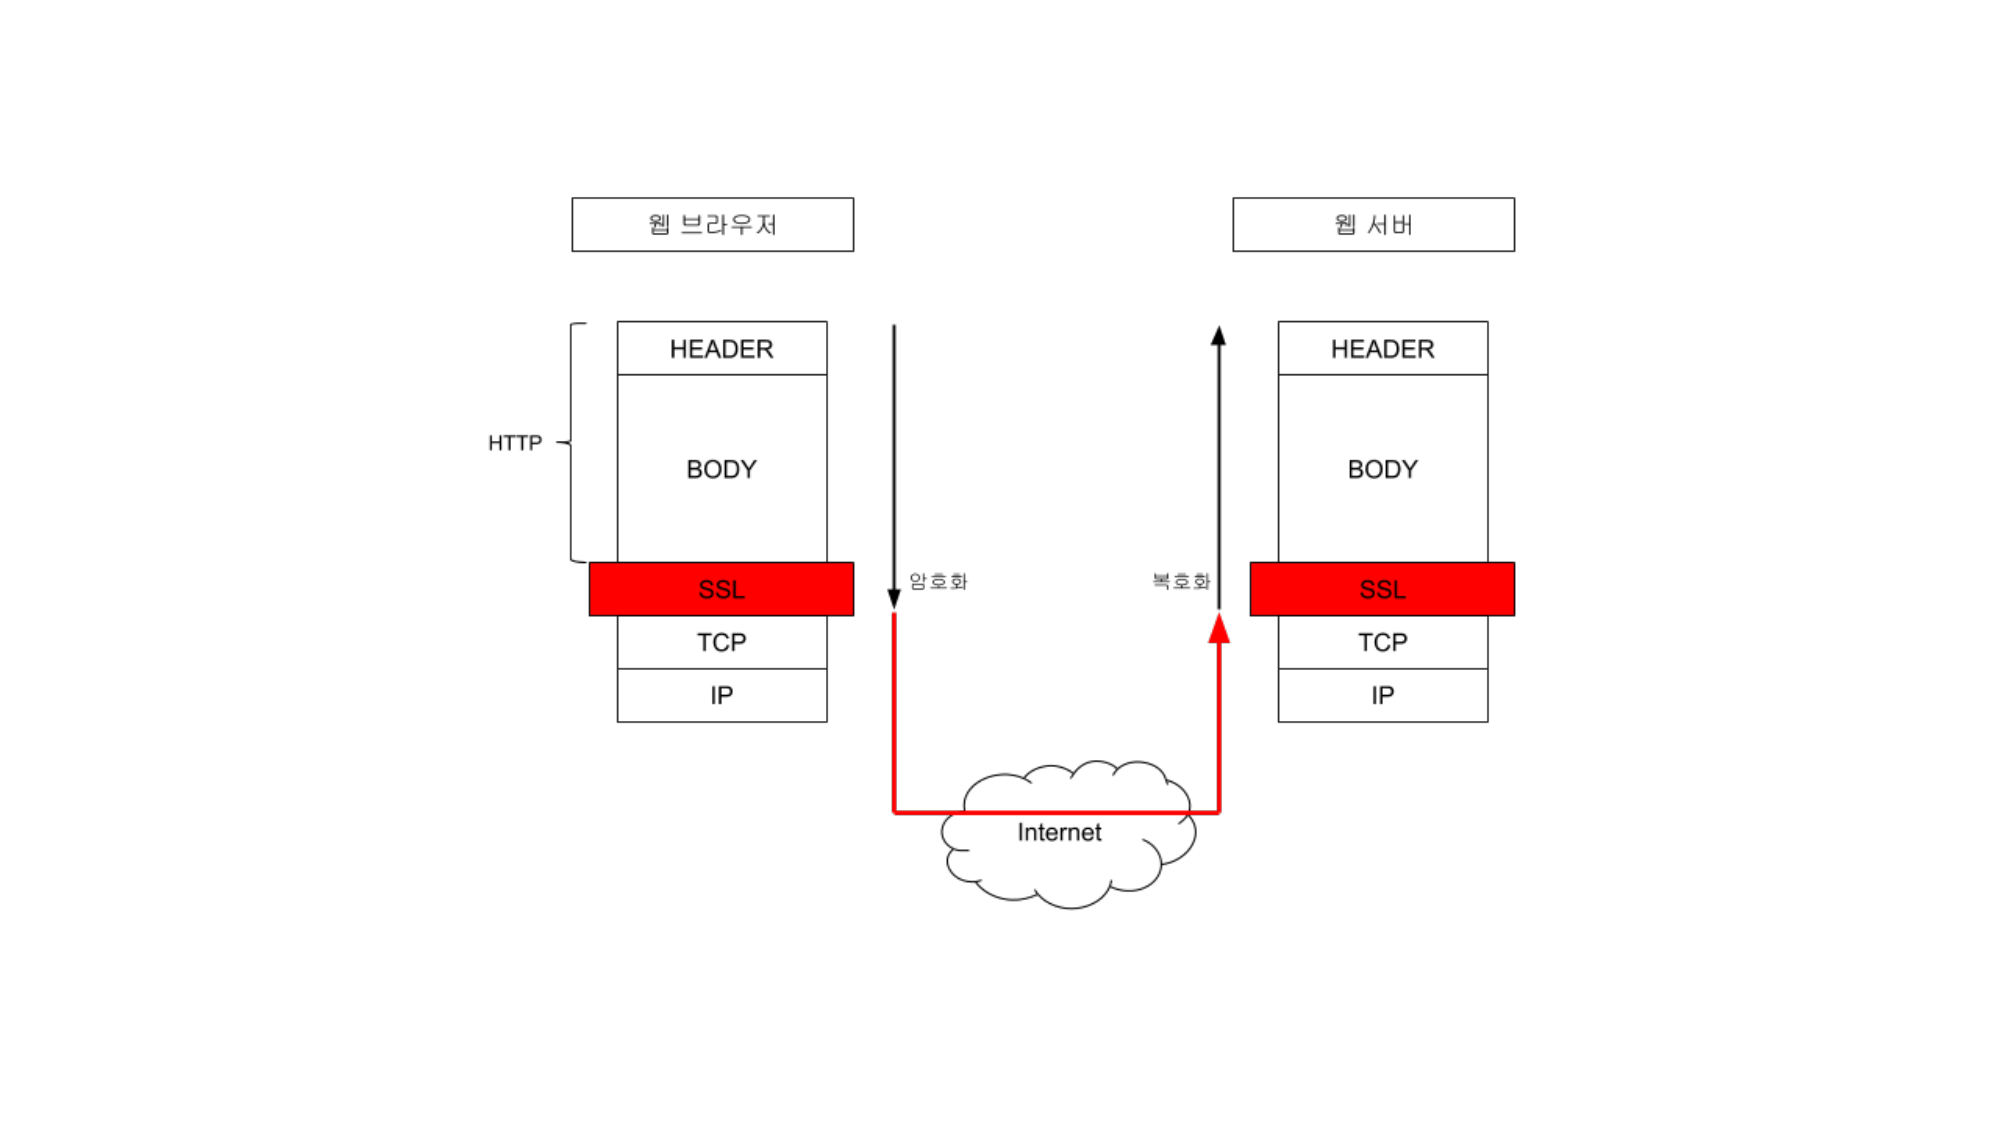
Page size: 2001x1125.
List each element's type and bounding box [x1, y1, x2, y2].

picture [424, 185, 1575, 940]
